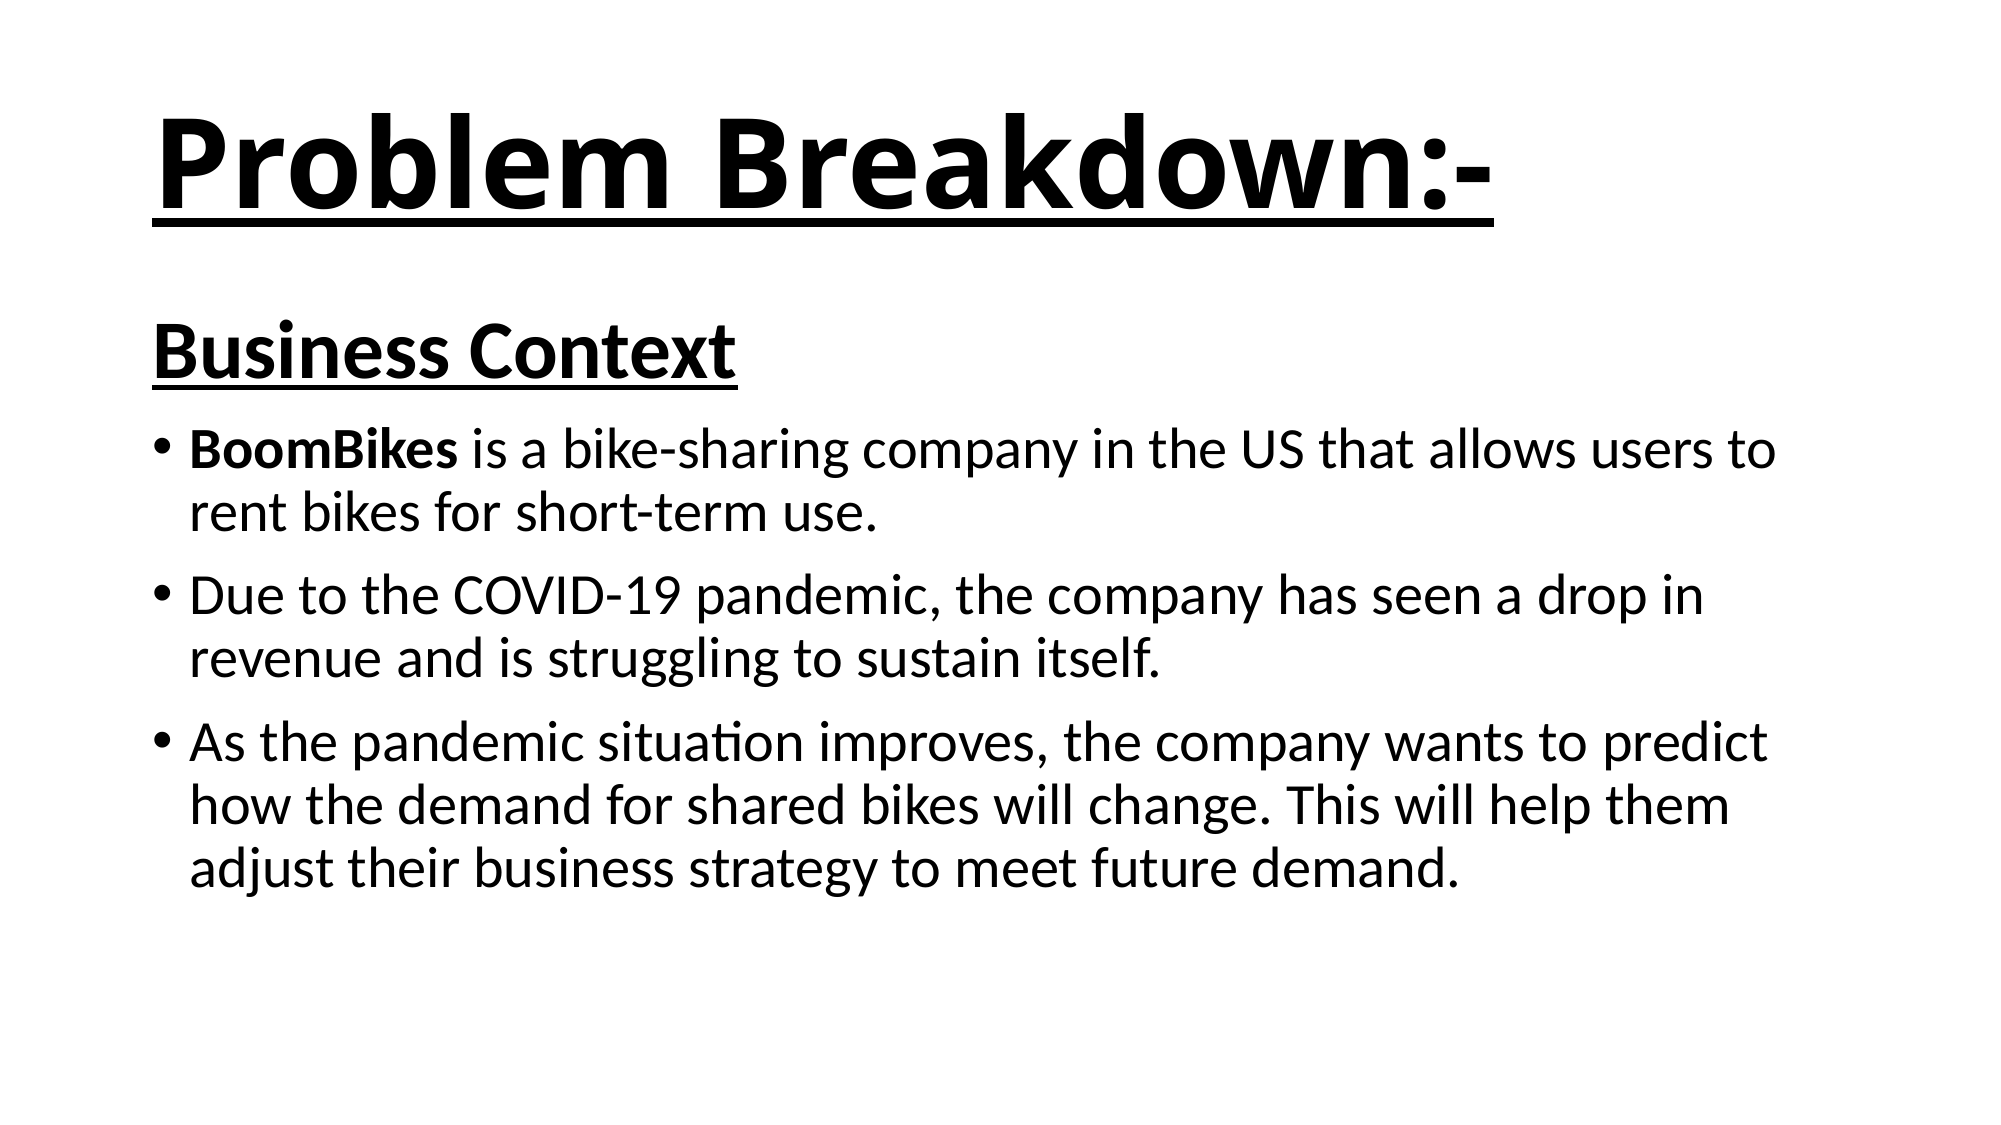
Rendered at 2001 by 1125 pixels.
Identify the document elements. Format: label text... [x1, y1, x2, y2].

title Problem Breakdown:- [137, 59, 1863, 278]
list Business Context BoomBikes is a bike-sharing company in the US that allows users to rent bikes for short-term use. Due to the COVID-19 pandemic, the company has seen a drop in revenue and is struggling to sustain itself. As the pandemic situation improves, the company wants to predict how the demand for shared bikes will change. This will help them adjust their business strategy to meet future demand. [137, 299, 1863, 1014]
